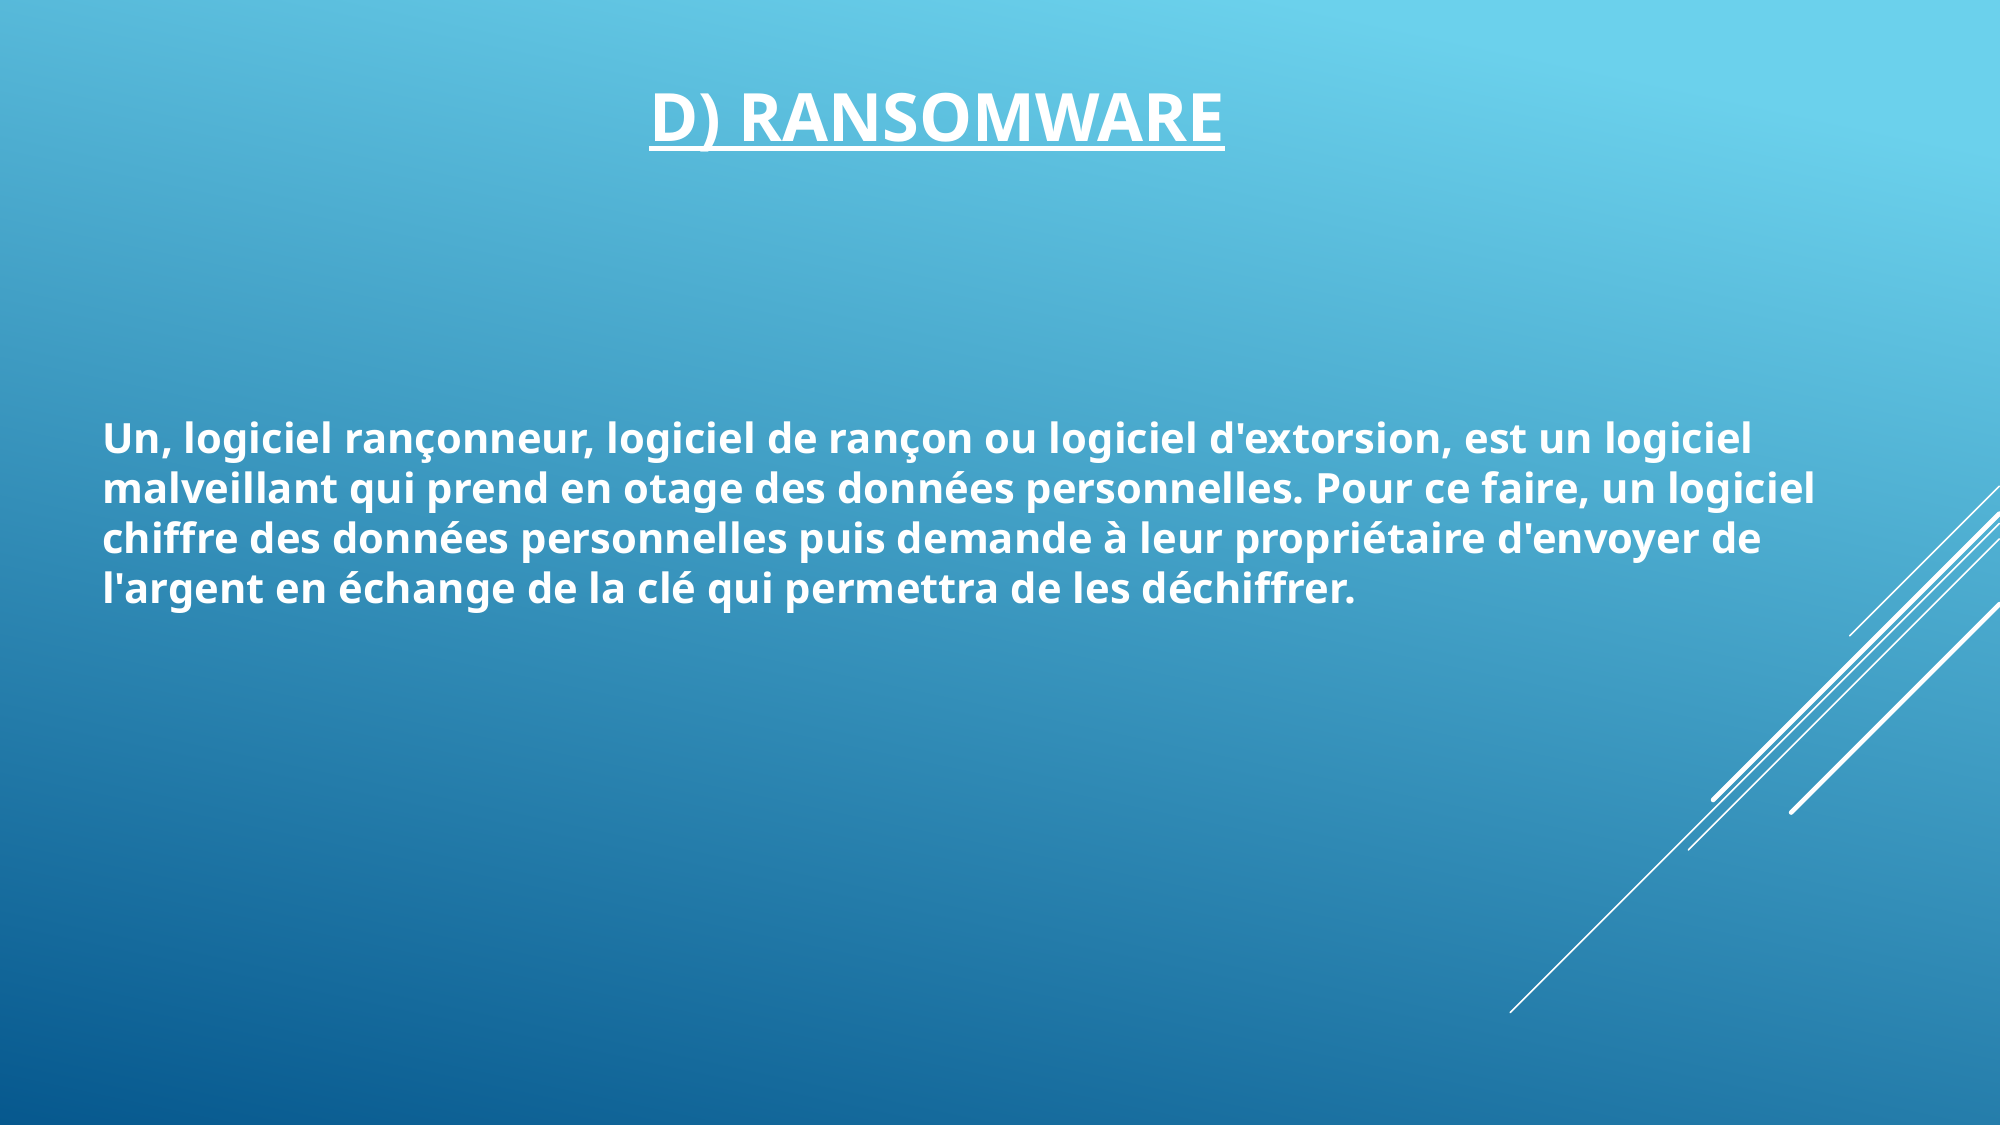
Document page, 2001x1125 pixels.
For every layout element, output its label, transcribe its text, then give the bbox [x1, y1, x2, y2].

title D) Ransomware [112, 12, 1763, 298]
list Un, logiciel rançonneur, logiciel de rançon ou logiciel d'extorsion, est un logiciel malveillant qui prend en otage des données personnelles. Pour ce faire, un logiciel chiffre des données personnelles puis demande à leur propriétaire d'envoyer de l'argent en échange de la clé qui permettra de les déchiffrer. [87, 357, 1912, 666]
